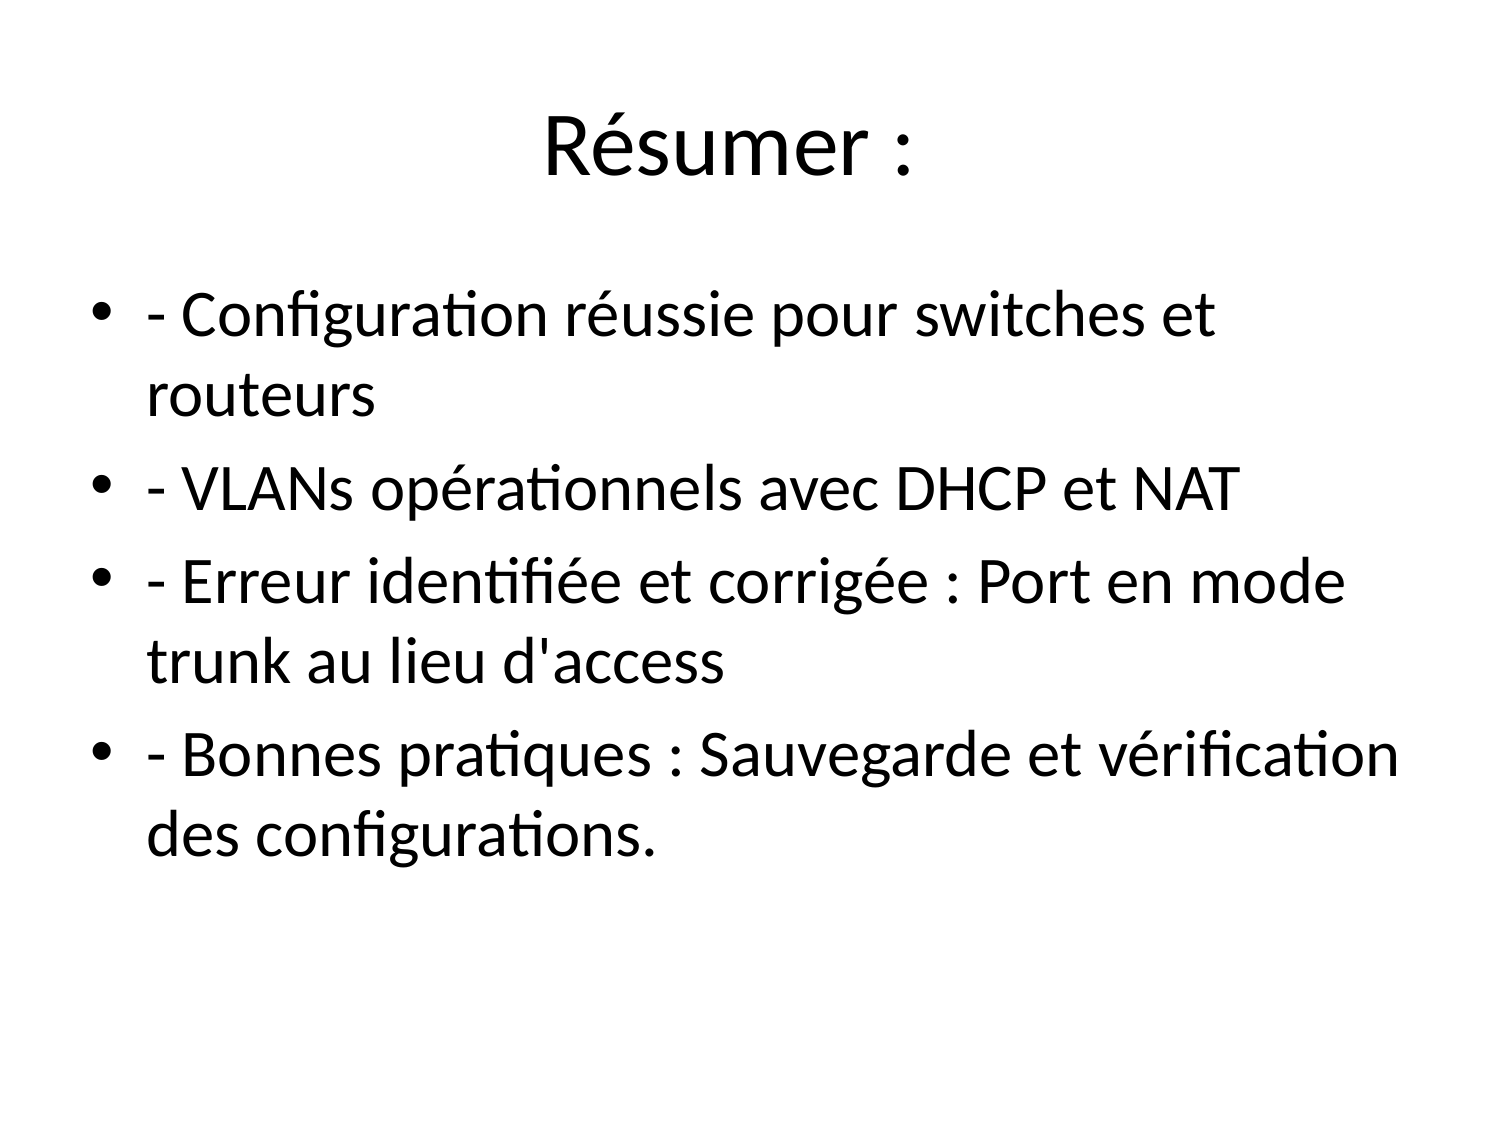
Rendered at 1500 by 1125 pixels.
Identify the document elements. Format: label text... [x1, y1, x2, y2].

title Résumer : [75, 45, 1425, 233]
list - Configuration réussie pour switches et routeurs - VLANs opérationnels avec DHCP et NAT - Erreur identifiée et corrigée : Port en mode trunk au lieu d'access - Bonnes pratiques : Sauvegarde et vérification des configurations. [75, 262, 1425, 1005]
